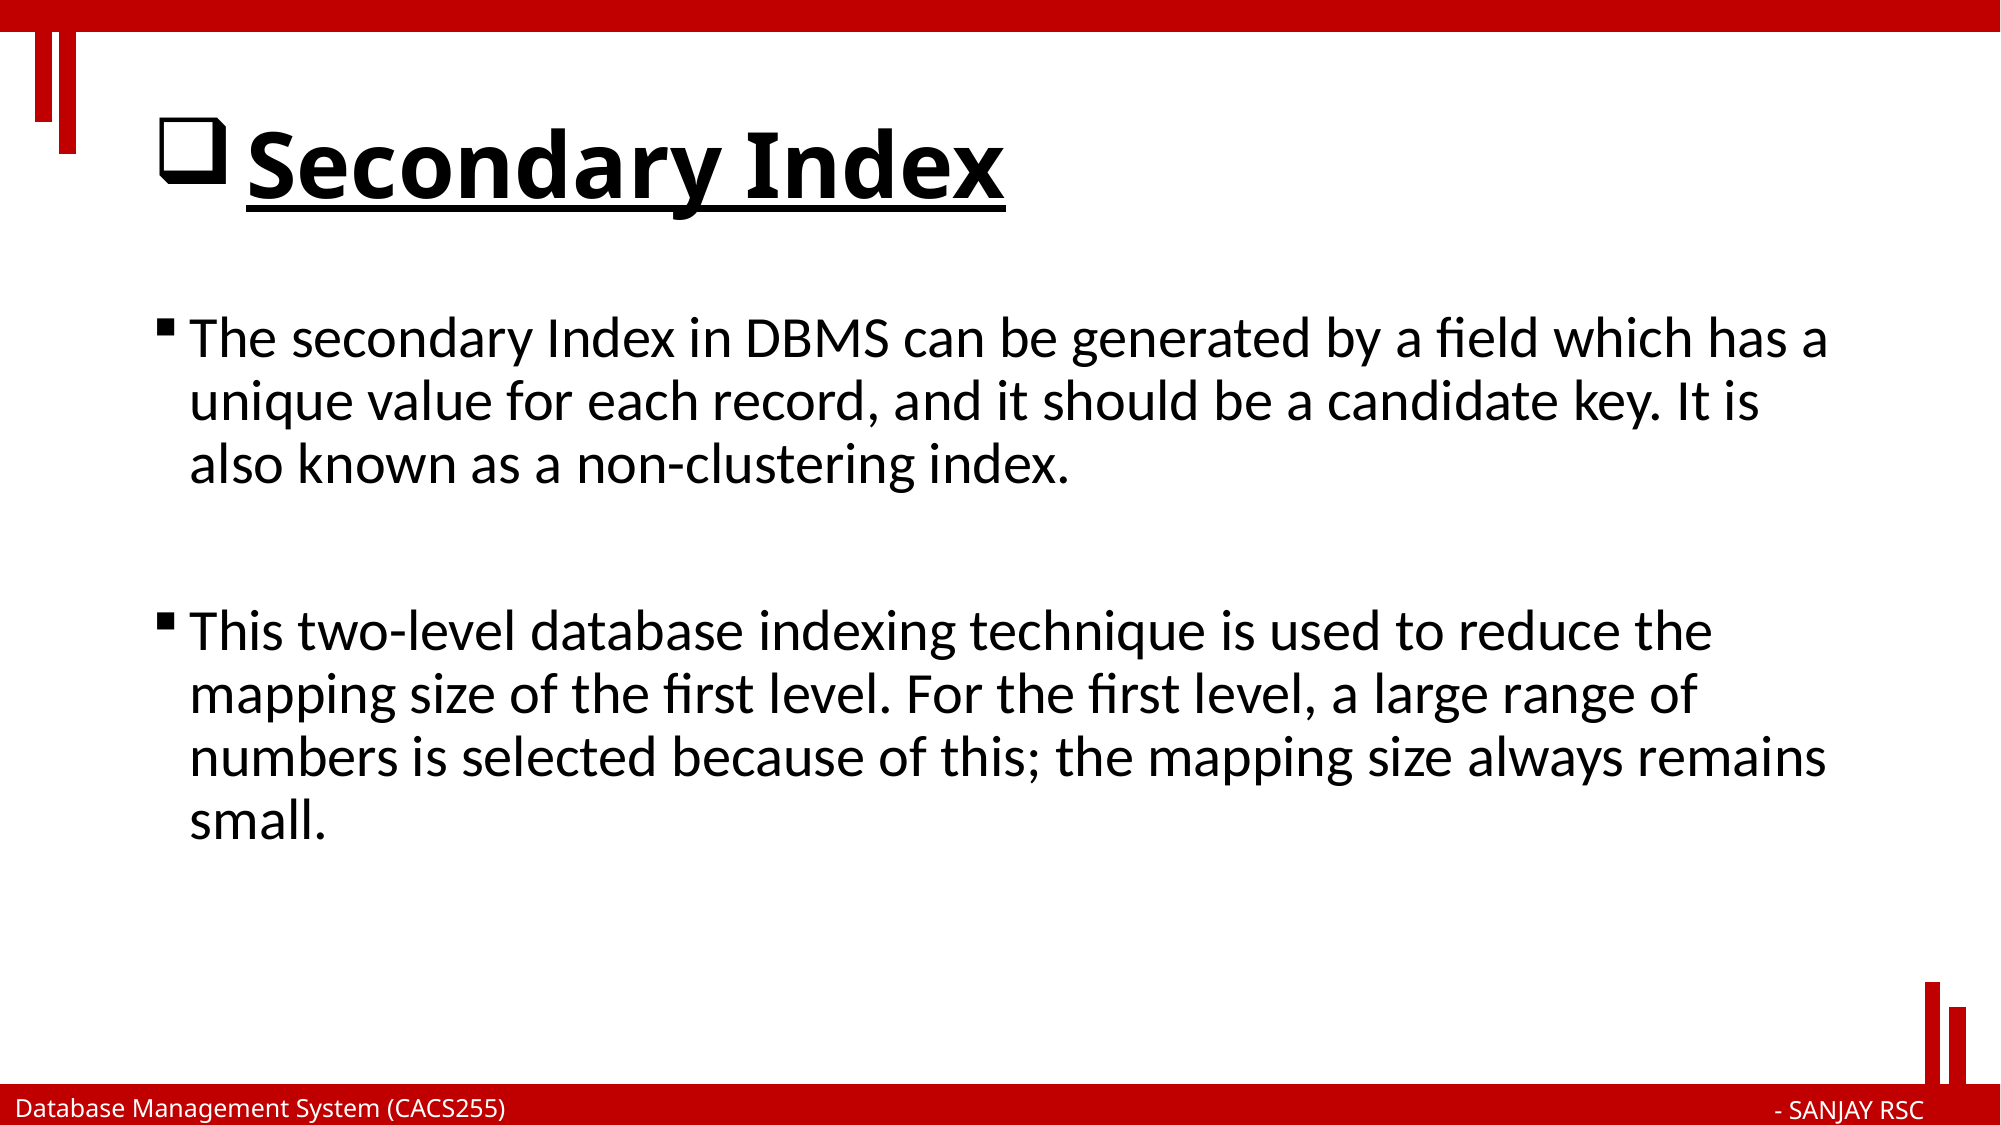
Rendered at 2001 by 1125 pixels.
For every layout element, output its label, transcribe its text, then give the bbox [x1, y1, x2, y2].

list The secondary Index in DBMS can be generated by a field which has a unique value for each record, and it should be a candidate key. It is also known as a non-clustering index. This two-level database indexing technique is used to reduce the mapping size of the first level. For the first level, a large range of numbers is selected because of this; the mapping size always remains small. [137, 299, 1863, 1014]
title Secondary Index [137, 59, 1863, 278]
